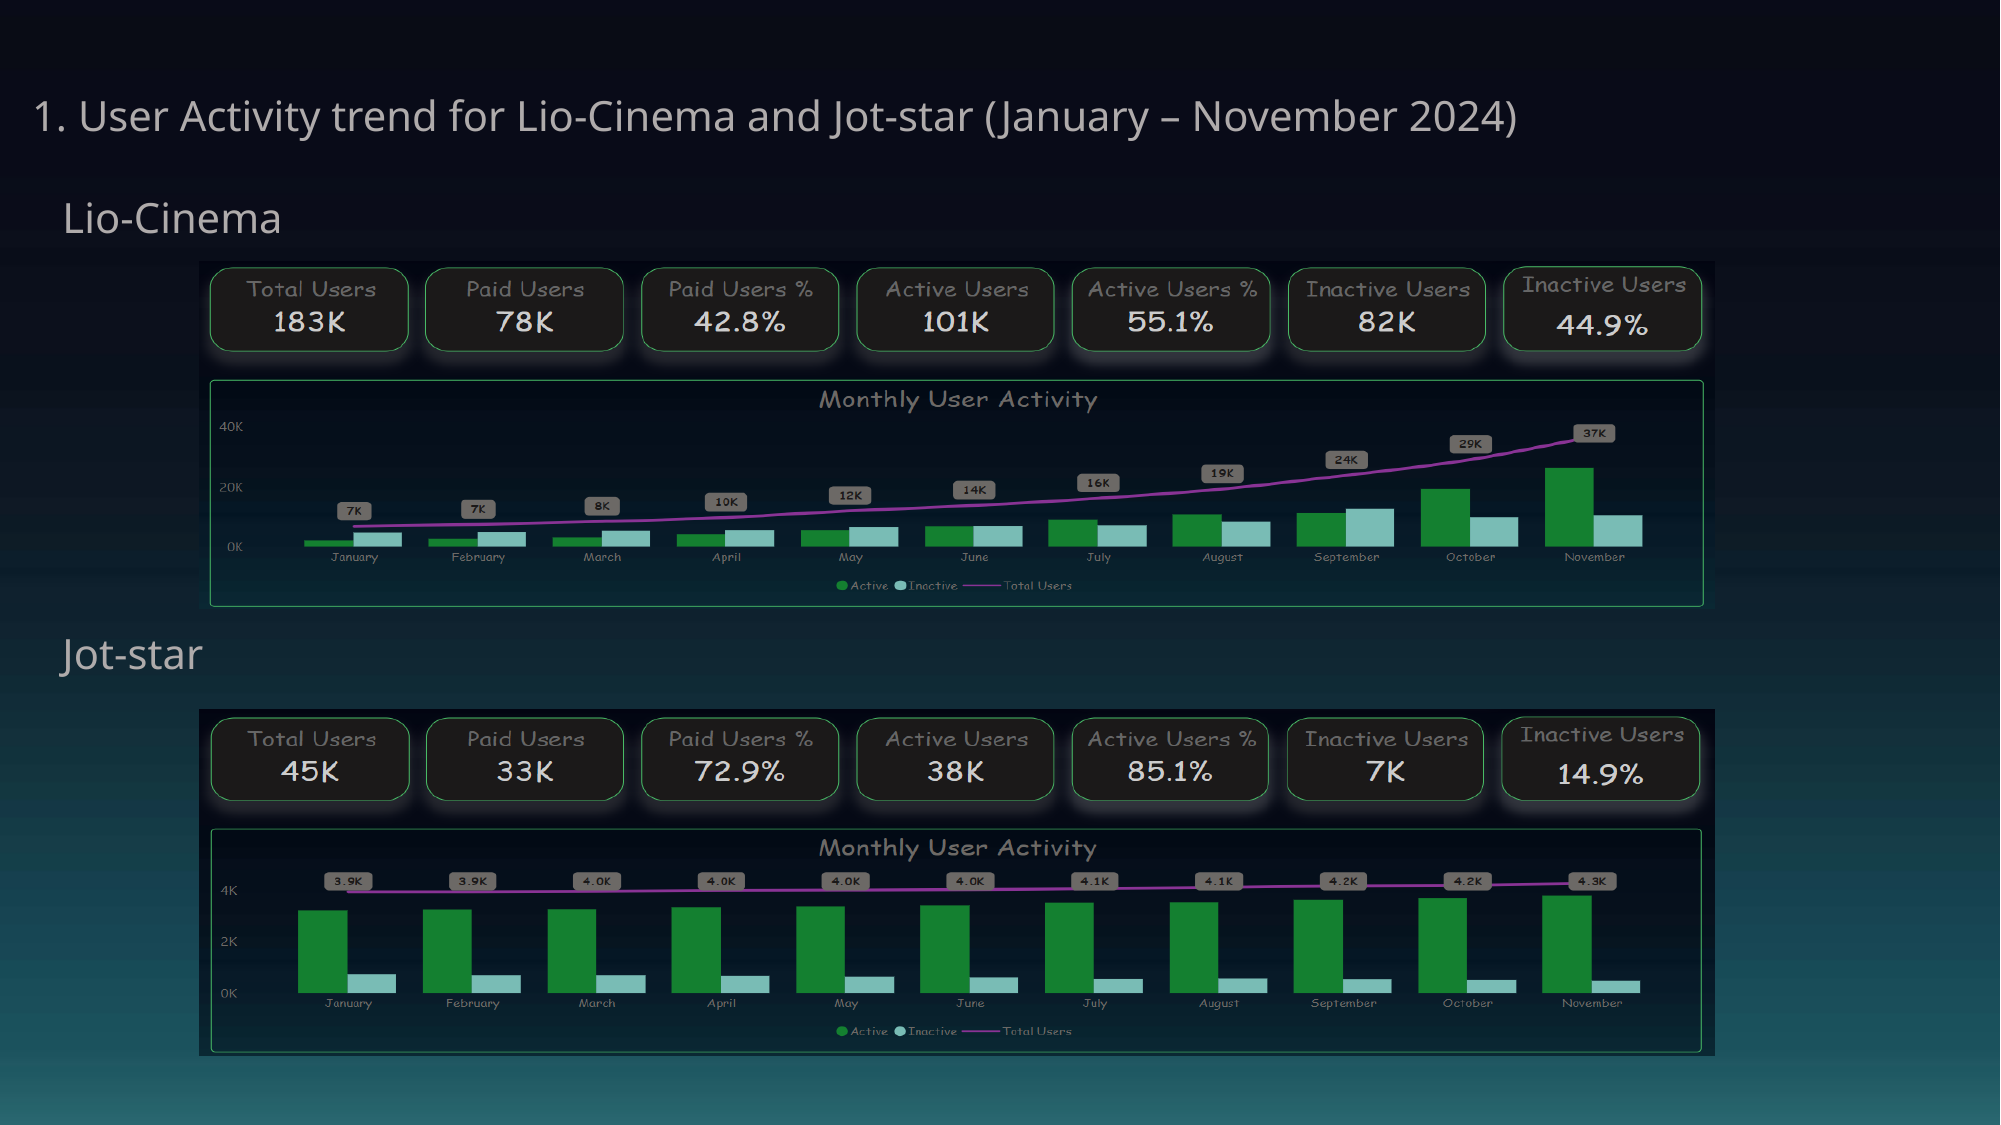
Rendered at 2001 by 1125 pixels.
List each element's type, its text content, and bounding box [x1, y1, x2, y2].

picture [0, 0, 2000, 1125]
subtitle 1. User Activity trend for Lio-Cinema and Jot-star (January – November 2024) [17, 87, 1983, 185]
text_box Lio-Cinema [47, 184, 554, 249]
text_box Jot-star [47, 620, 554, 685]
